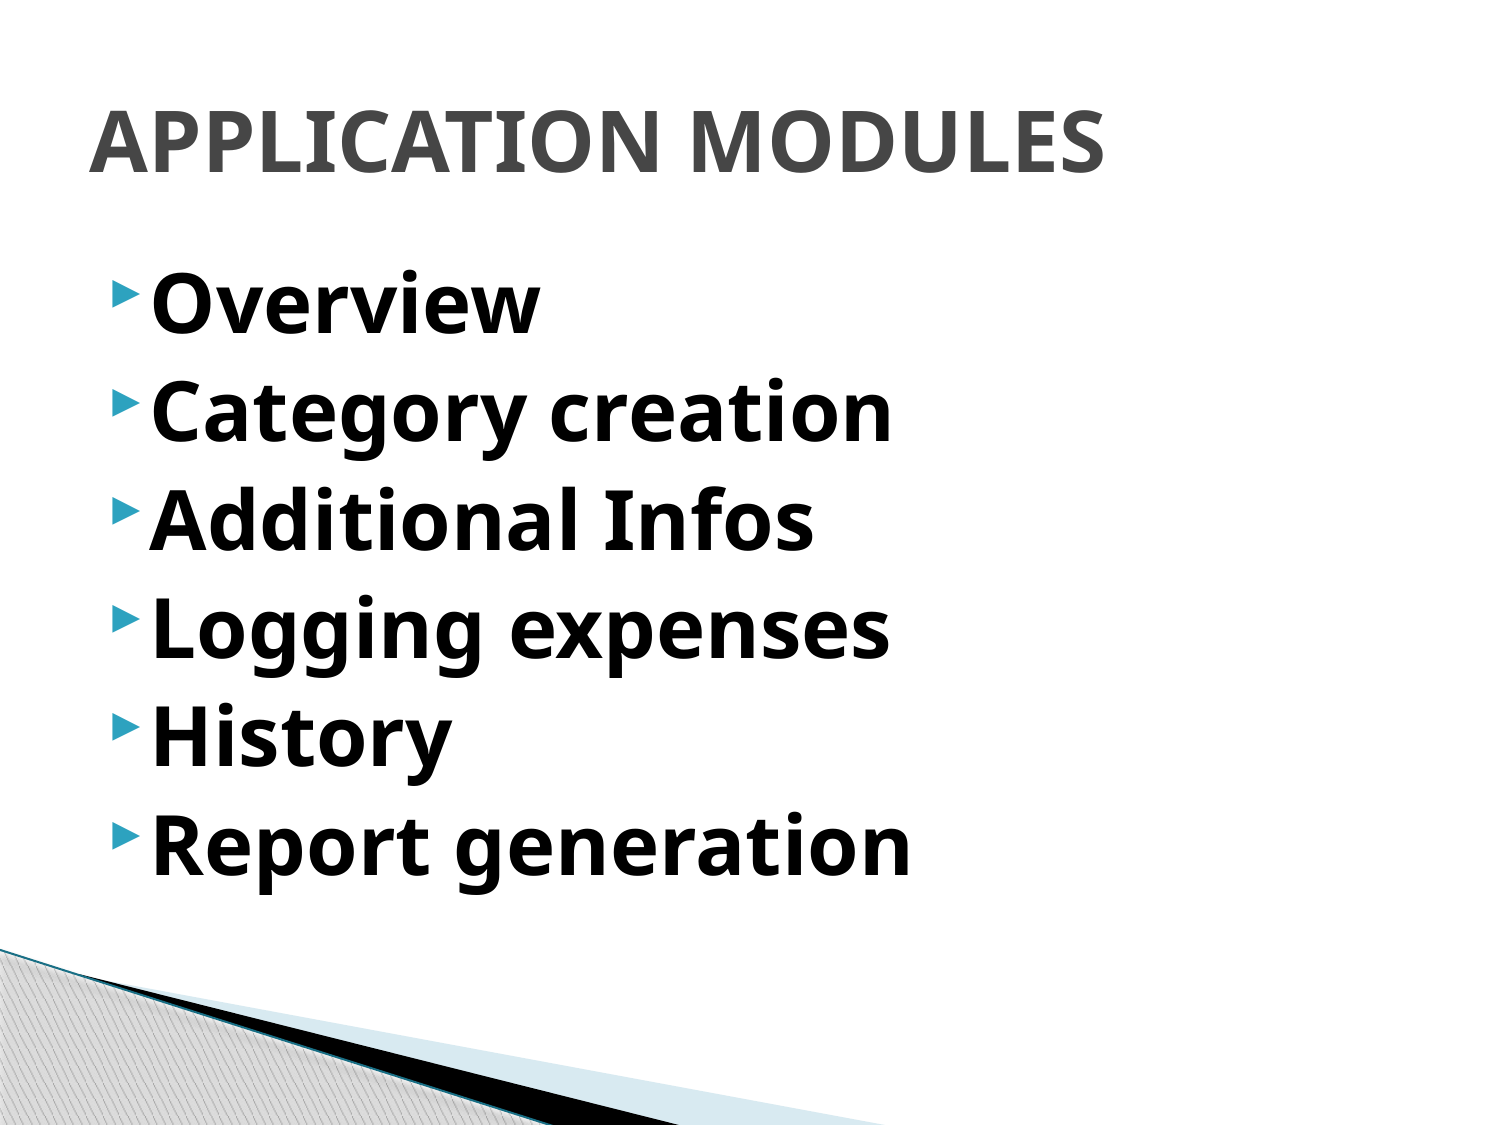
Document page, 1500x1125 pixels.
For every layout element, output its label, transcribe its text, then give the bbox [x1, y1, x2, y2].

list Overview Category creation Additional Infos Logging expenses History Report generation [75, 243, 1425, 986]
title APPLICATION MODULES [75, 45, 1425, 233]
